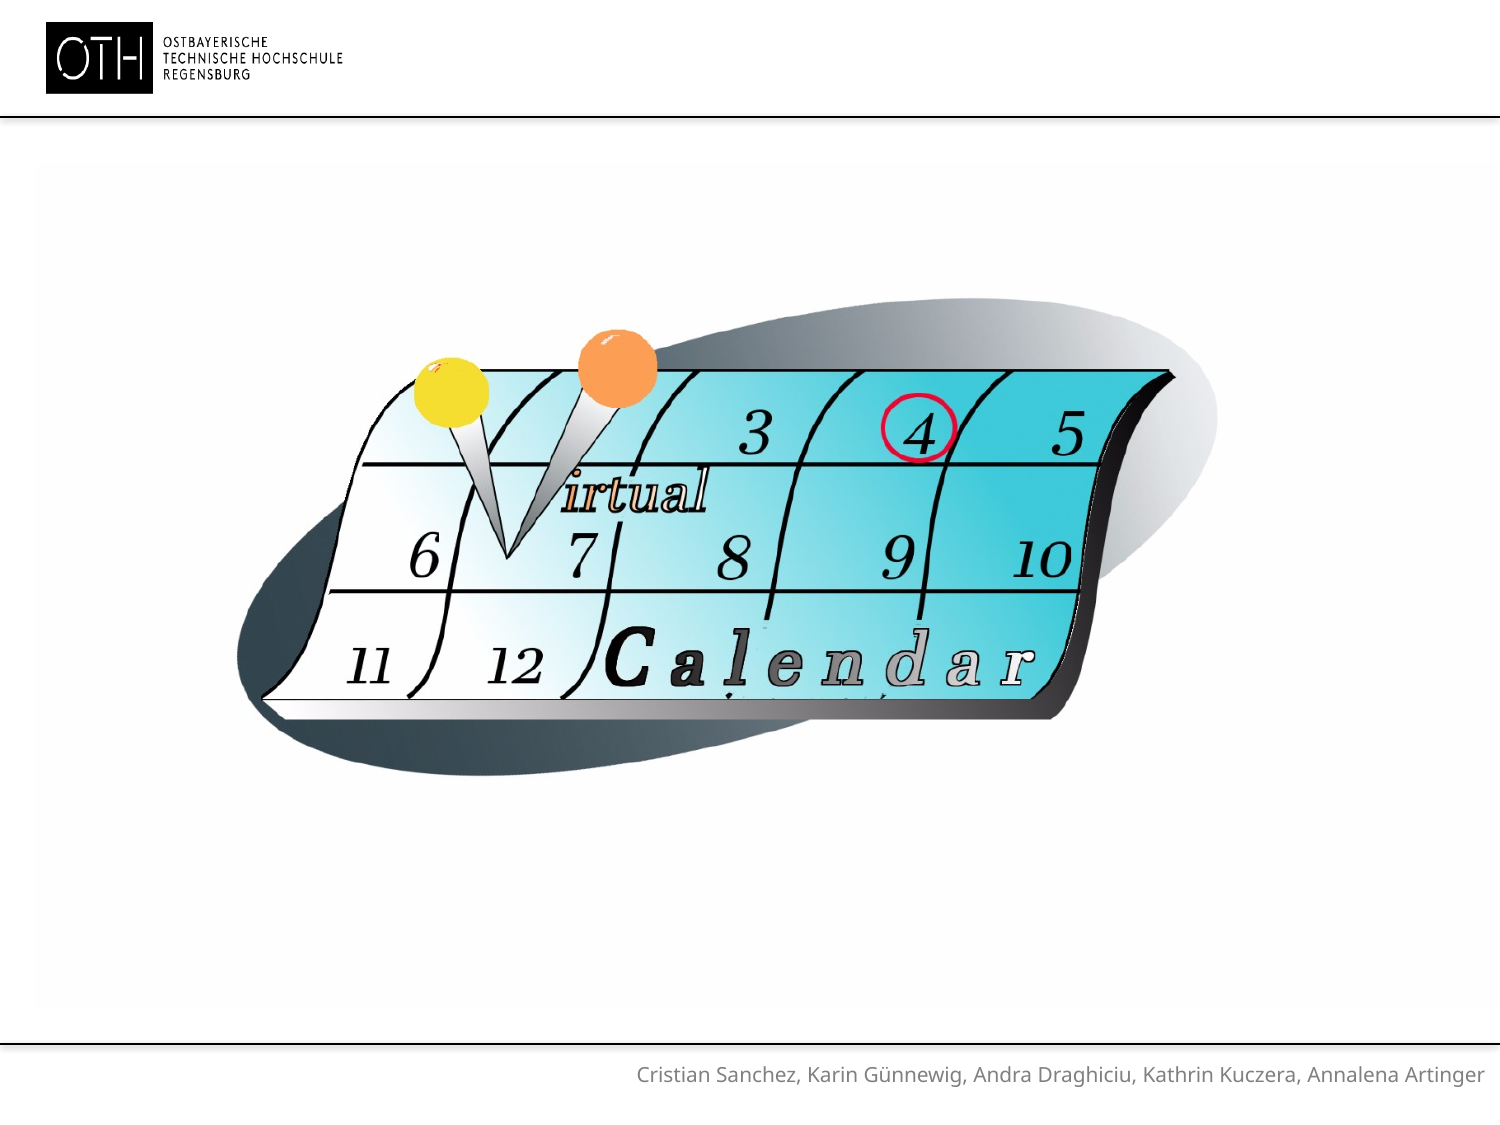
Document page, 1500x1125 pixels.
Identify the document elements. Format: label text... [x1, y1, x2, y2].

picture [46, 22, 414, 94]
text_box Cristian Sanchez, Karin Günnewig, Andra Draghiciu, Kathrin Kuczera, Annalena Artinger [0, 1054, 1500, 1095]
picture [34, 163, 1500, 1008]
